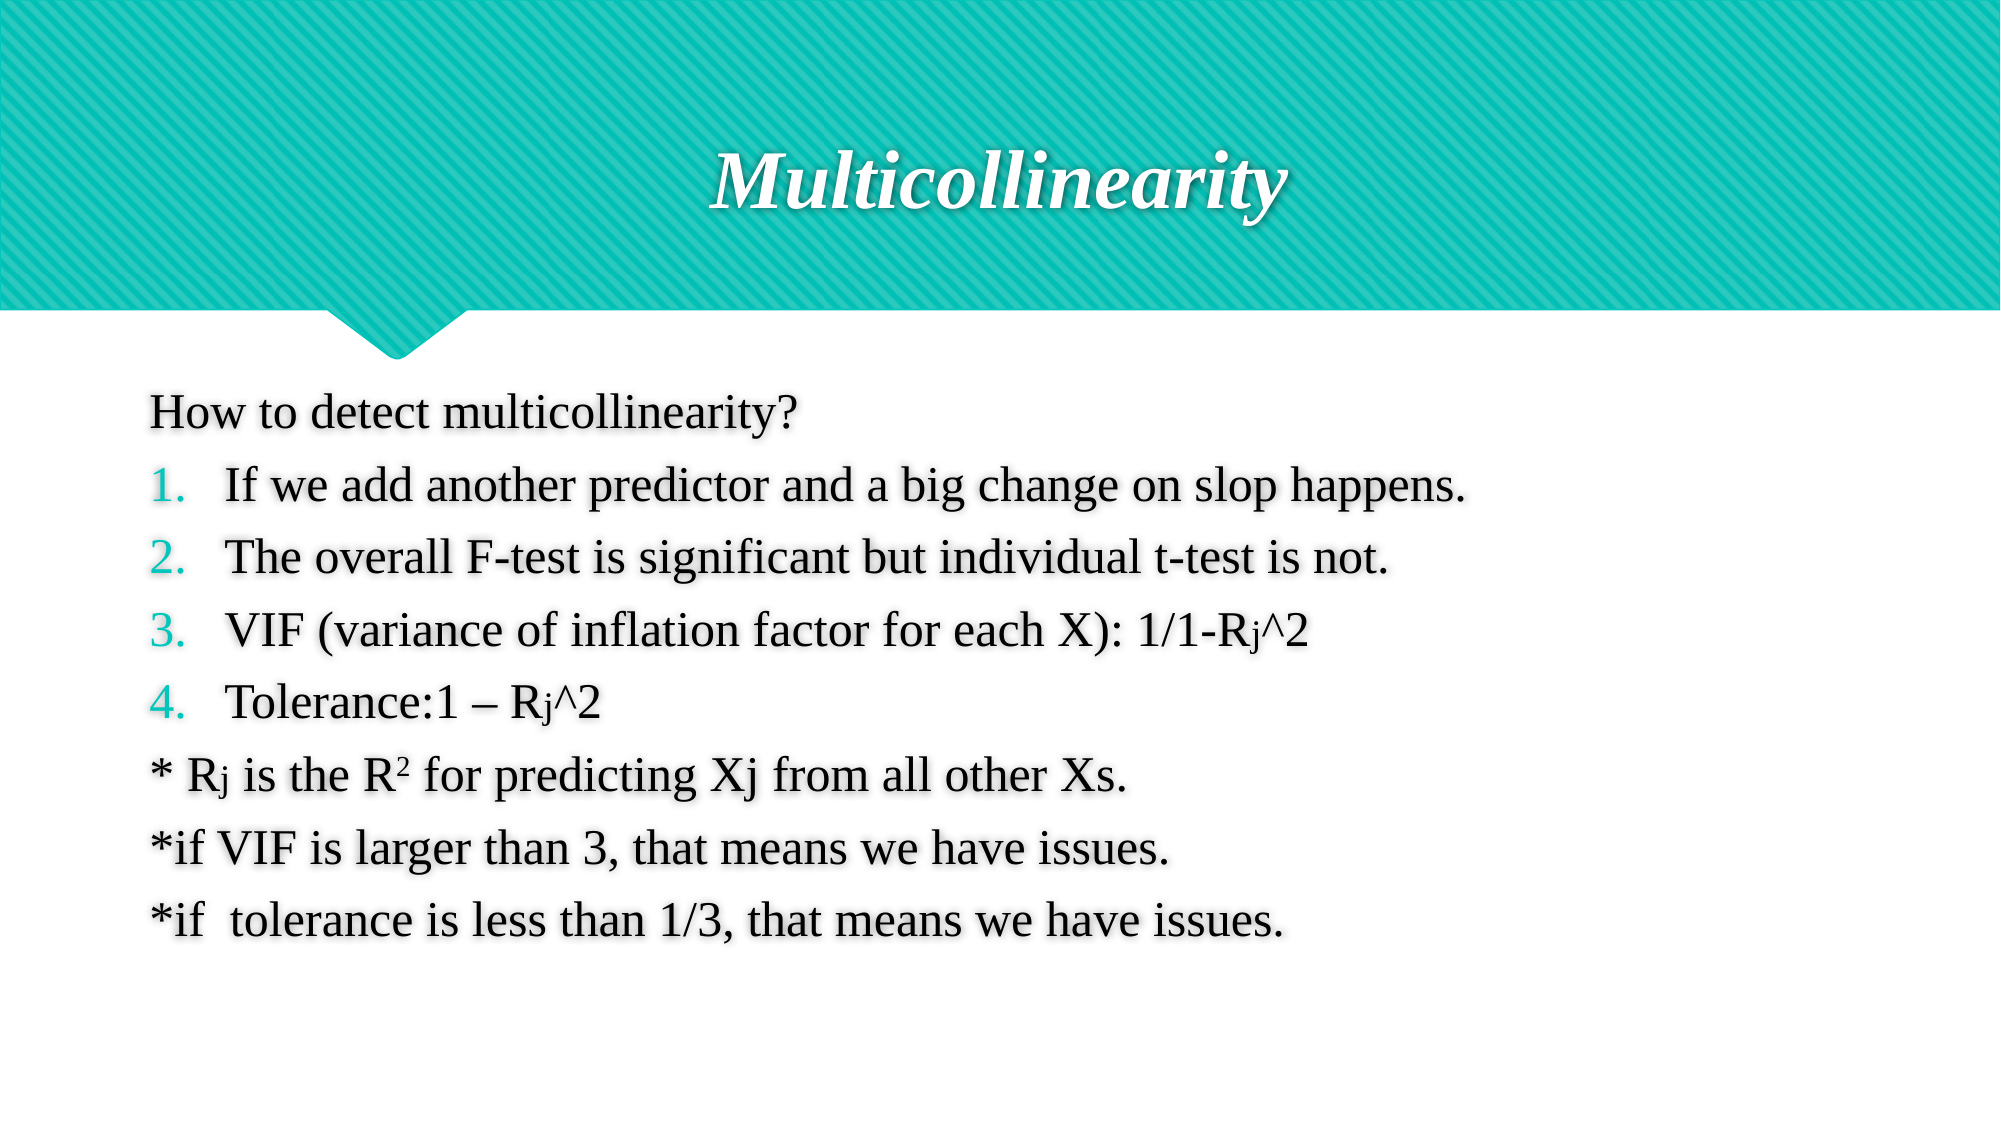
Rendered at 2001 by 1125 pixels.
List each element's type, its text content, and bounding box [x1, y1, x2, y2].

list How to detect multicollinearity? If we add another predictor and a big change on slop happens. The overall F-test is significant but individual t-test is not. VIF (variance of inflation factor for each X): 1/1-Rj^2 Tolerance:1 – Rj^2 * Rj is the R2 for predicting Xj from all other Xs. *if VIF is larger than 3, that means we have issues. *if tolerance is less than 1/3, that means we have issues. [134, 364, 1866, 962]
title Multicollinearity [132, 73, 1868, 233]
